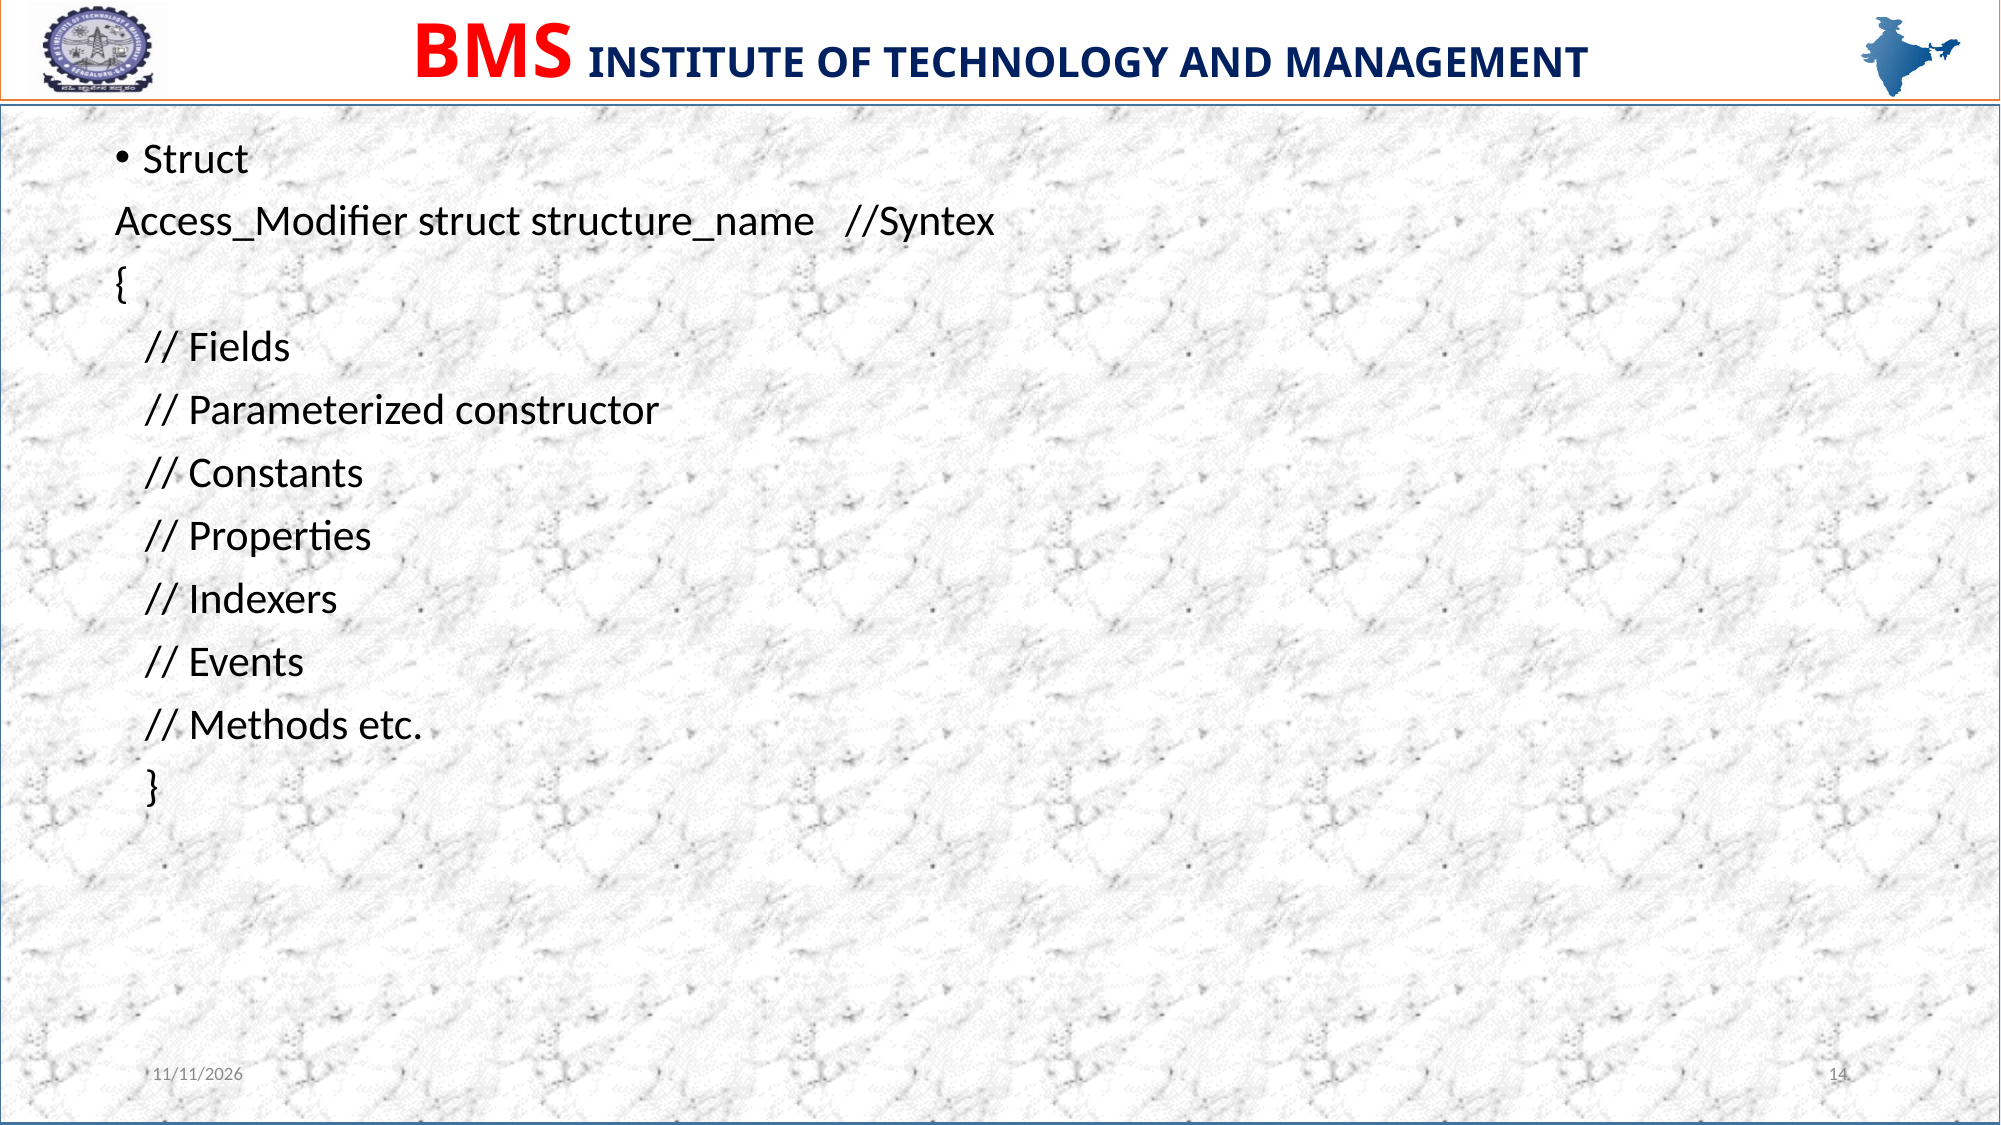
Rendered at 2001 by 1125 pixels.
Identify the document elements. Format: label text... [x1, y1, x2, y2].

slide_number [137, 1042, 588, 1103]
slide_number 14 [1412, 1042, 1863, 1103]
picture [1, 106, 1999, 1122]
list Struct Access_Modifier struct structure_name //Syntex { // Fields // Parameterized constructor // Constants // Properties // Indexers // Events // Methods etc. } [99, 127, 1900, 1005]
picture [1859, 17, 1961, 98]
picture [30, 2, 168, 98]
